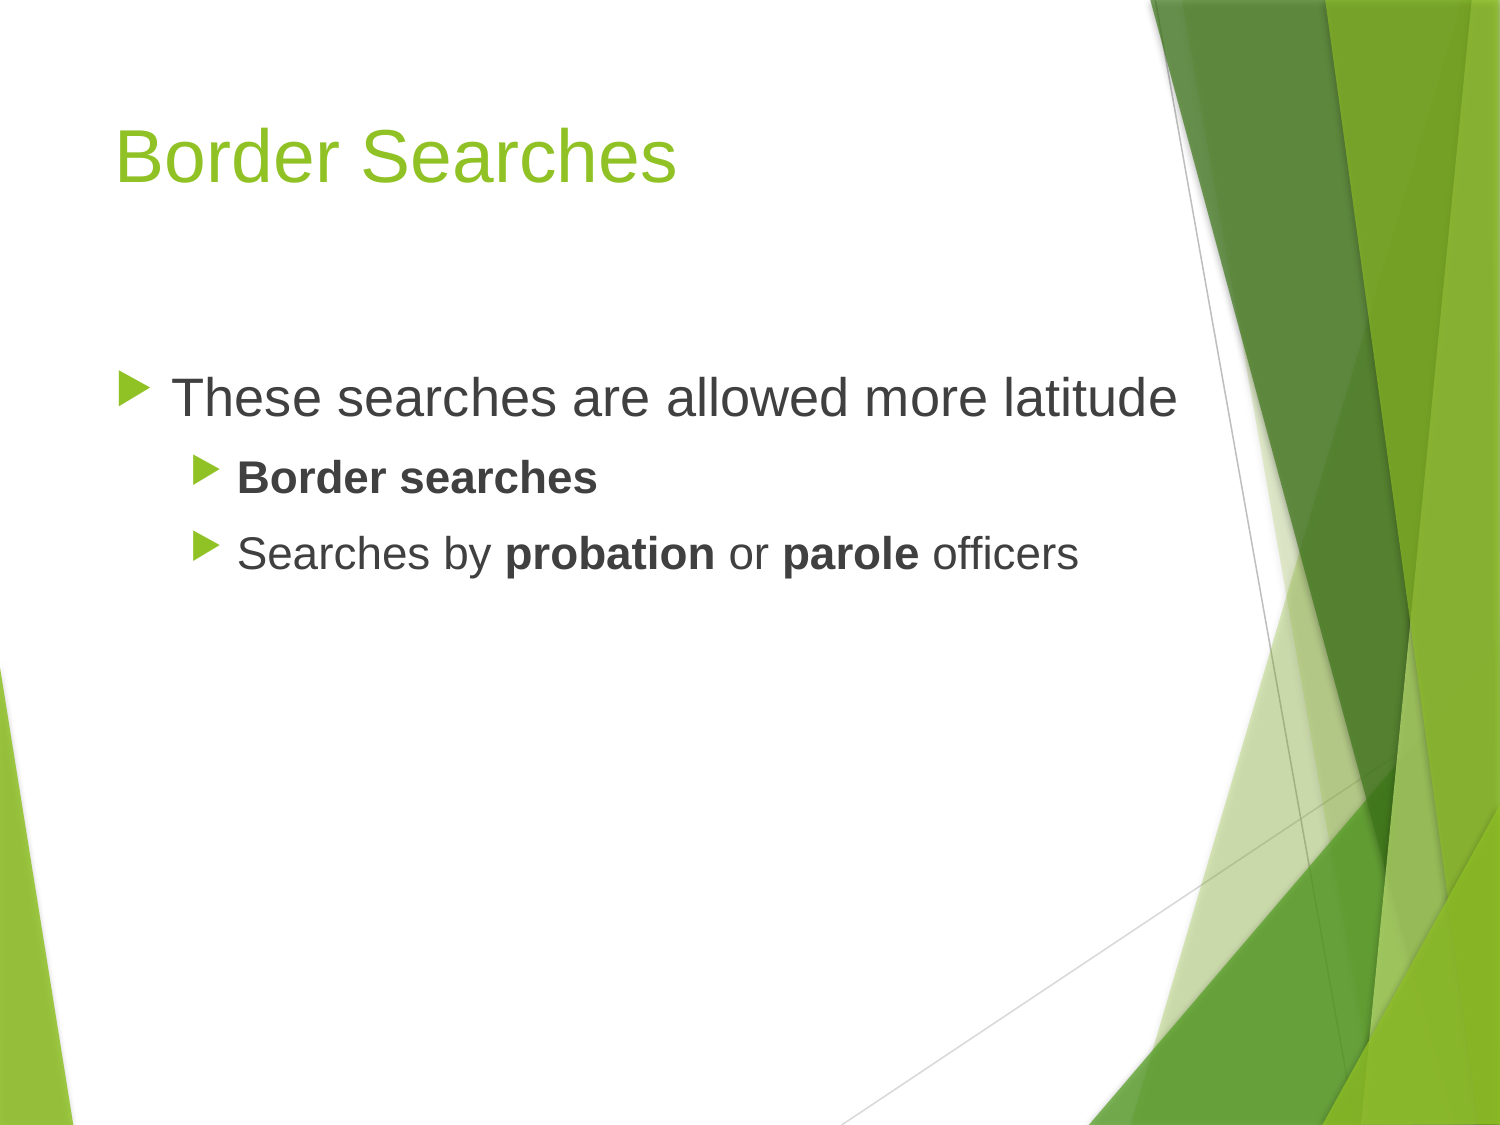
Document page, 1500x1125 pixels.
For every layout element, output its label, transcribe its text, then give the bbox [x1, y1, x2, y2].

title Border Searches [99, 99, 1142, 235]
list These searches are allowed more latitude Border searches Searches by probation or parole officers [99, 354, 1243, 992]
